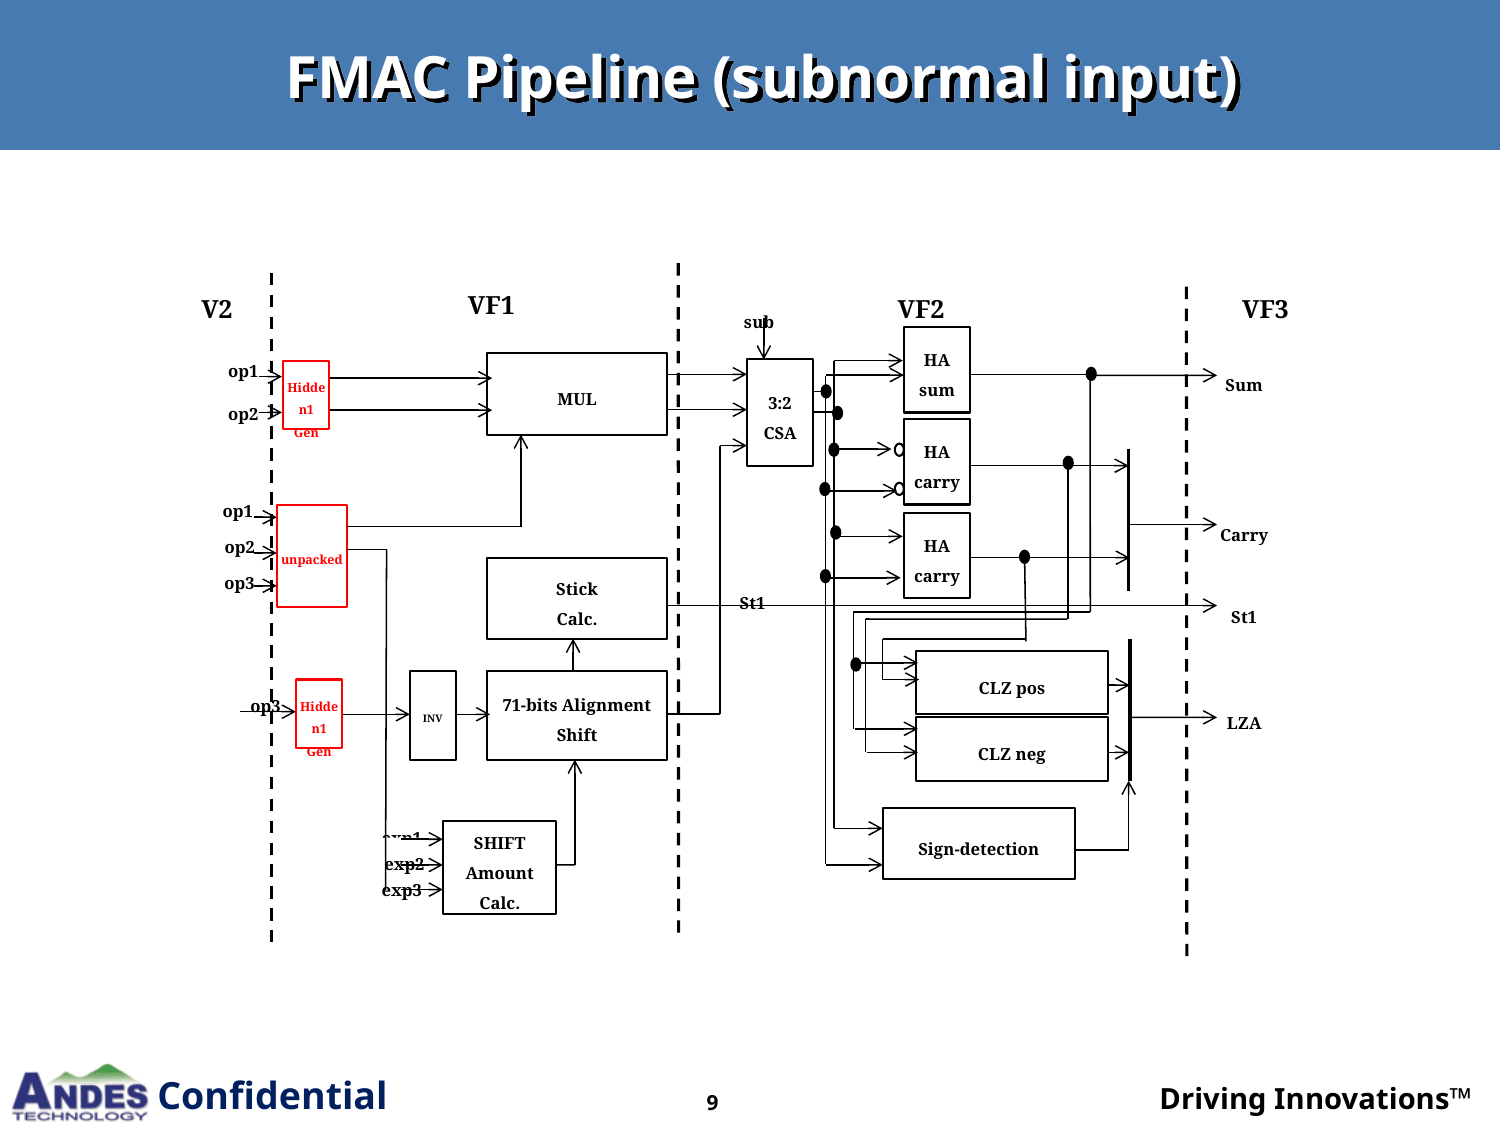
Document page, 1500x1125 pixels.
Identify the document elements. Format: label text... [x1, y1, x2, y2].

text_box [151, 262, 1316, 977]
title FMAC Pipeline (subnormal input) [32, 76, 1461, 125]
text_box [0, 0, 1500, 74]
picture [0, 1063, 163, 1123]
